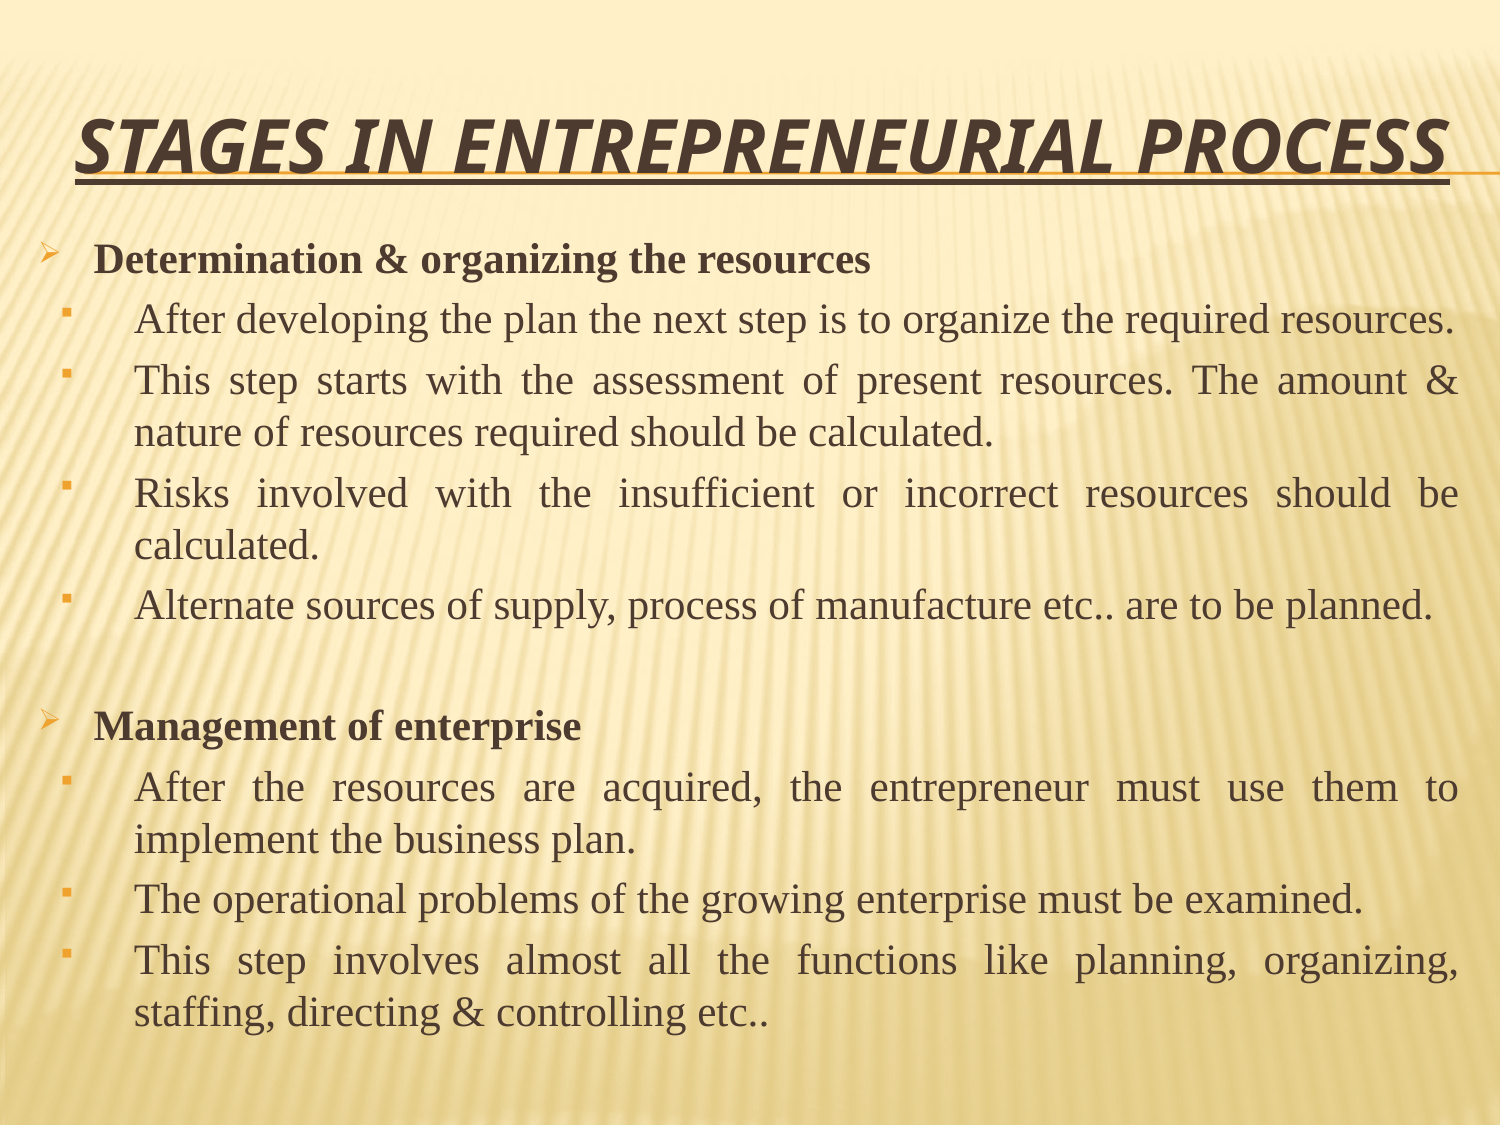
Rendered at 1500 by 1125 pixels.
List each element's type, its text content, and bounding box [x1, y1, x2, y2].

title Stages in entrepreneurial process [50, 75, 1475, 213]
list Determination & organizing the resources After developing the plan the next step is to organize the required resources. This step starts with the assessment of present resources. The amount & nature of resources required should be calculated. Risks involved with the insufficient or incorrect resources should be calculated. Alternate sources of supply, process of manufacture etc.. are to be planned. Management of enterprise After the resources are acquired, the entrepreneur must use them to implement the business plan. The operational problems of the growing enterprise must be examined. This step involves almost all the functions like planning, organizing, staffing, directing & controlling etc.. [23, 222, 1475, 1102]
